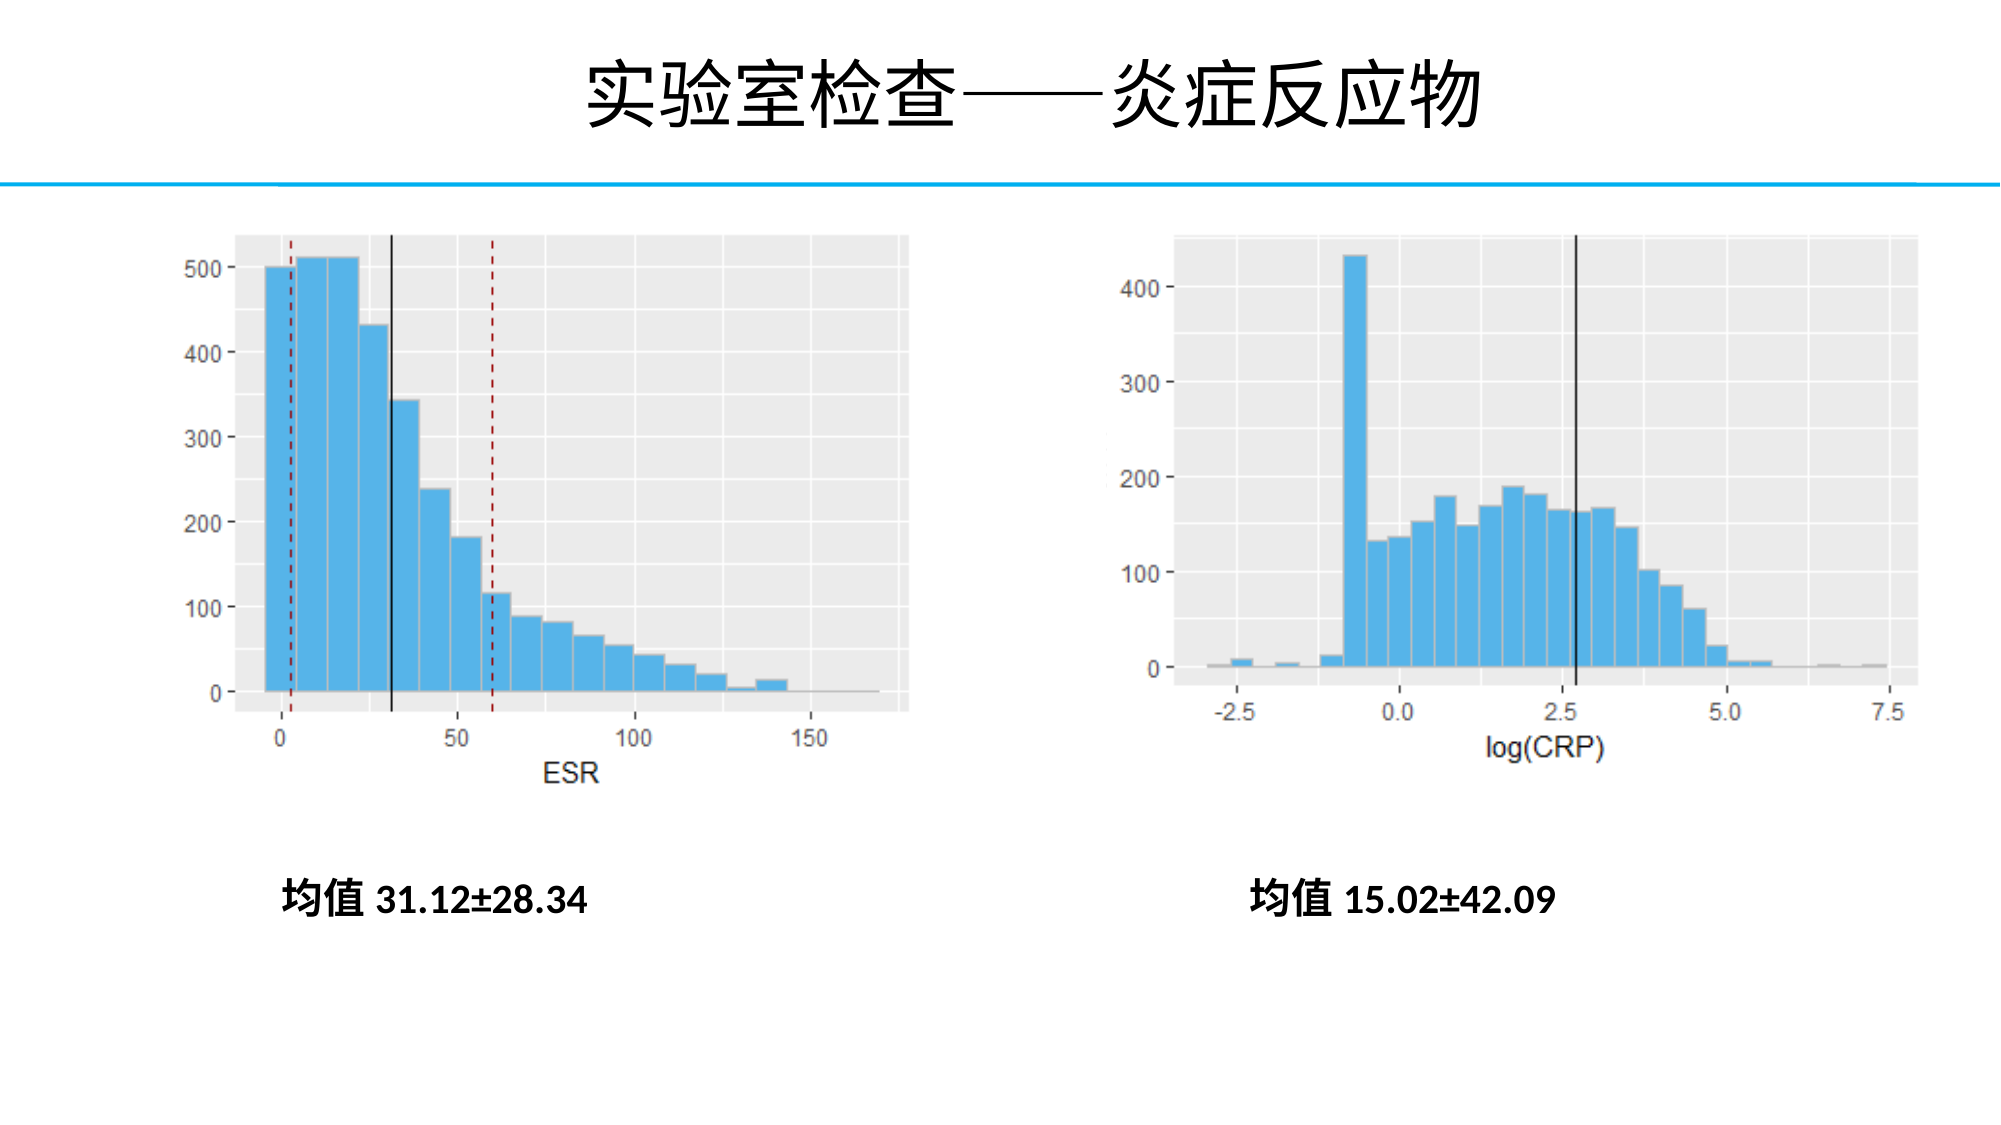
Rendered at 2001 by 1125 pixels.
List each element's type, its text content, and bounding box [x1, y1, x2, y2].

text_box 实验室检查——炎症反应物 [133, 0, 1934, 185]
text_box 均值31.12±28.34 [266, 864, 888, 930]
picture [1106, 222, 1934, 777]
picture [173, 222, 924, 797]
text_box 均值15.02±42.09 [1234, 864, 1856, 930]
